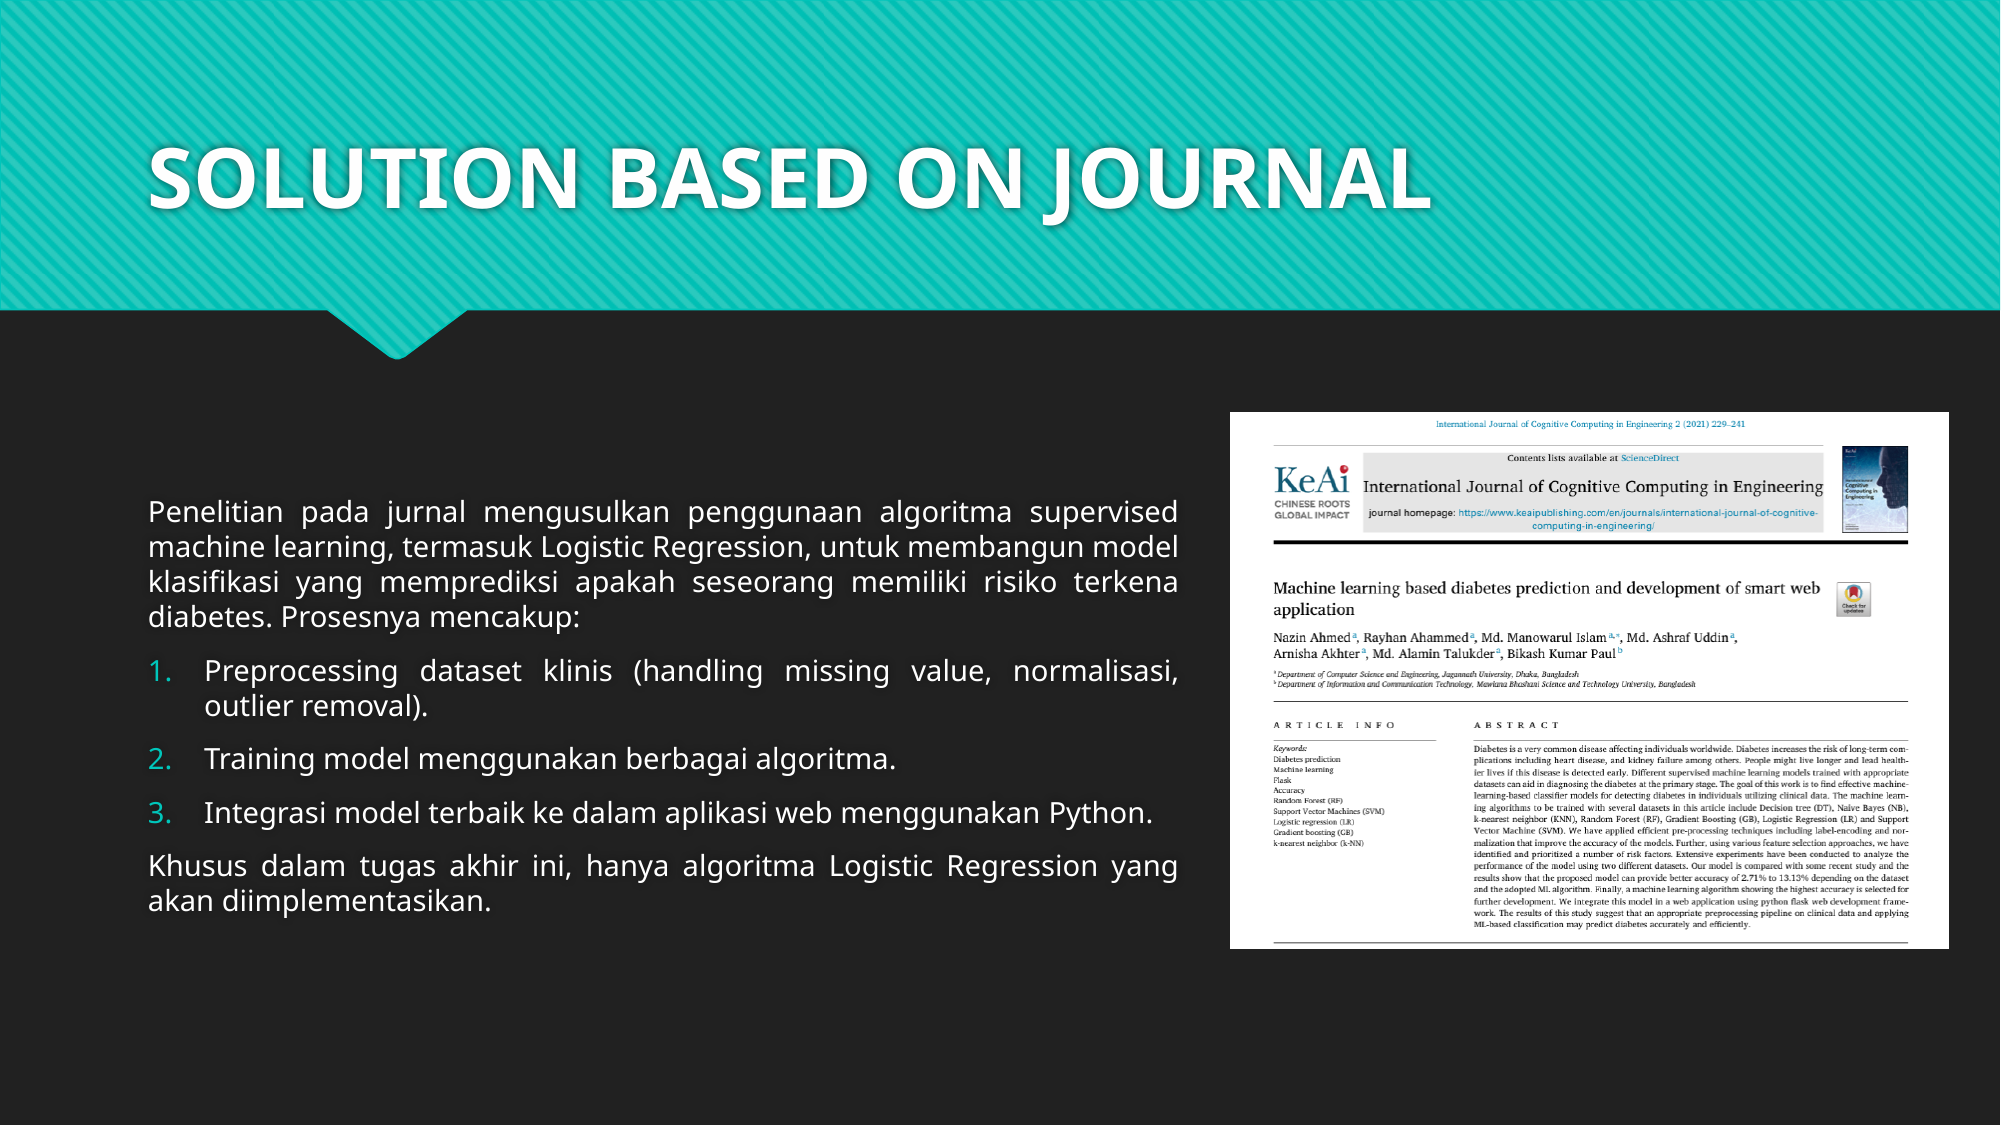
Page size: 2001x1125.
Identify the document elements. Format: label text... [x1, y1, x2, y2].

picture [1230, 412, 1949, 949]
list Penelitian pada jurnal mengusulkan penggunaan algoritma supervised machine learning, termasuk Logistic Regression, untuk membangun model klasifikasi yang memprediksi apakah seseorang memiliki risiko terkena diabetes. Prosesnya mencakup: Preprocessing dataset klinis (handling missing value, normalisasi, outlier removal). Training model menggunakan berbagai algoritma. Integrasi model terbaik ke dalam aplikasi web menggunakan Python. Khusus dalam tugas akhir ini, hanya algoritma Logistic Regression yang akan diimplementasikan. [132, 412, 1195, 1052]
title SOLUTION BASED ON JOURNAL [132, 73, 1868, 233]
